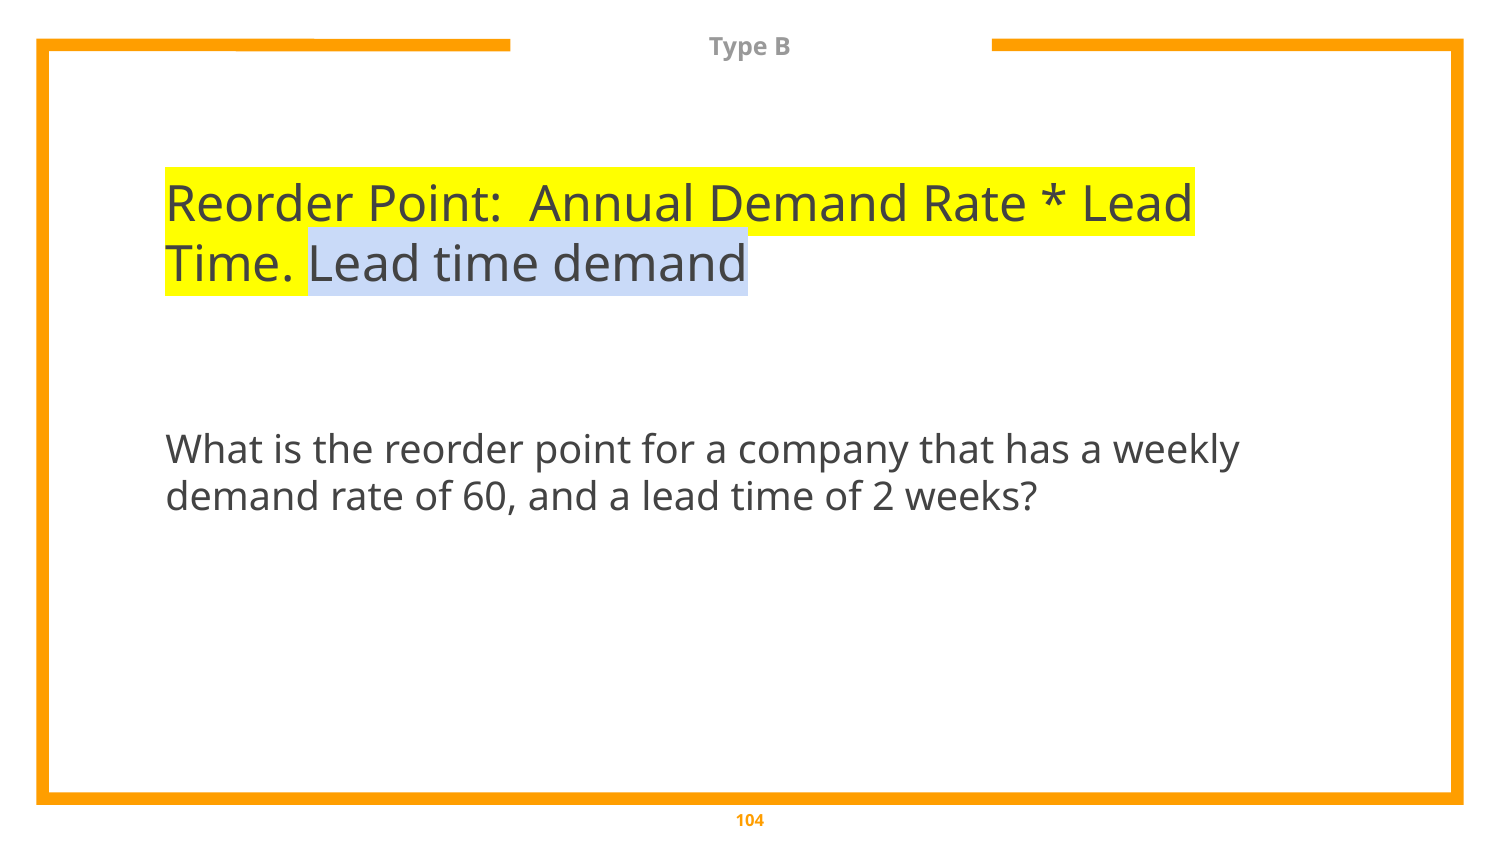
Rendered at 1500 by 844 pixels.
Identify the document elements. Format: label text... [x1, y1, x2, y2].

title Type B [531, 16, 969, 76]
slide_number ‹#› [0, 798, 1500, 844]
list Reorder Point: Annual Demand Rate * Lead Time. Lead time demand What is the reorder point for a company that has a weekly demand rate of 60, and a lead time of 2 weeks? [150, 155, 1350, 688]
